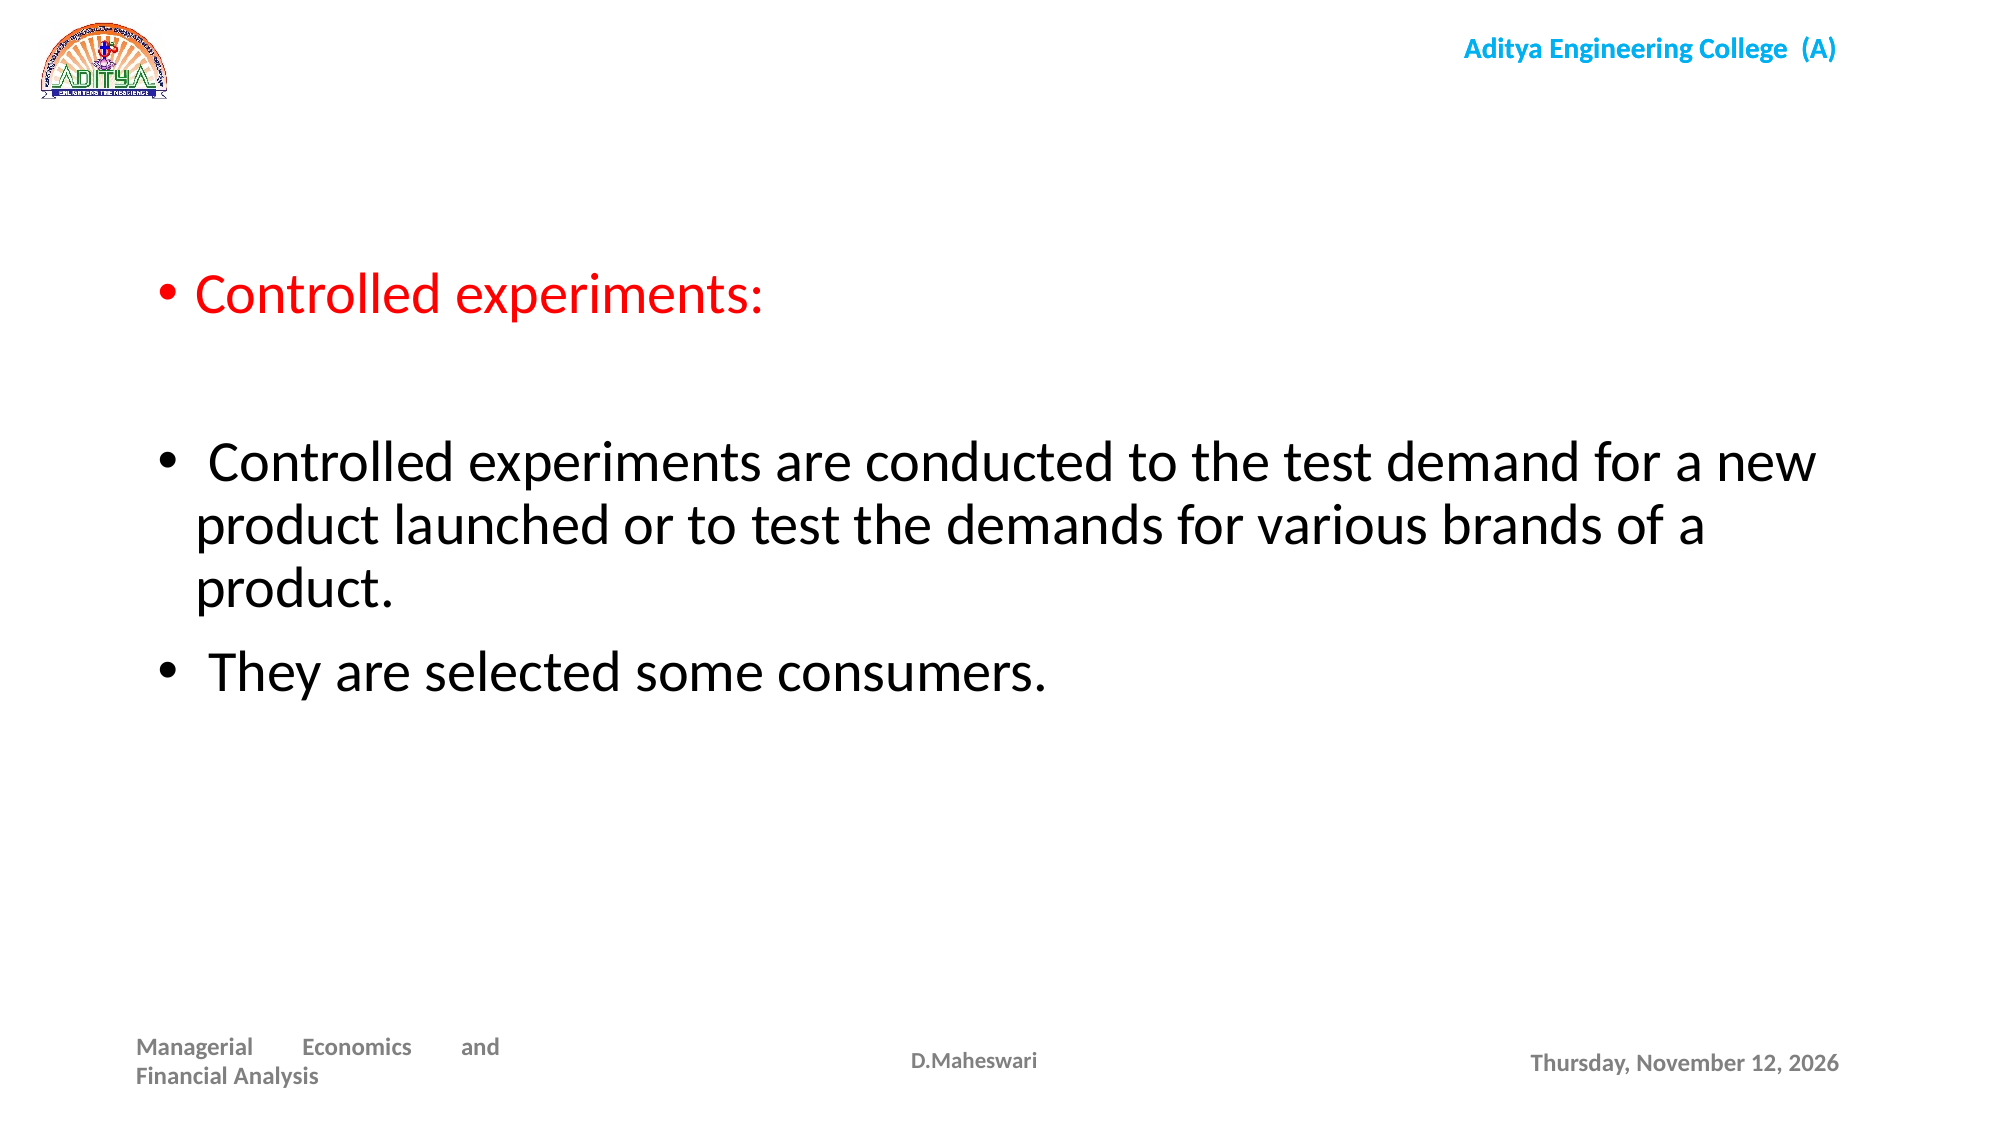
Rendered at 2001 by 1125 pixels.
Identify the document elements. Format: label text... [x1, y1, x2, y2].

footer D.Maheswari [749, 1029, 1200, 1090]
picture [39, 22, 168, 99]
list Controlled experiments: Controlled experiments are conducted to the test demand for a new product launched or to test the demands for various brands of a product. They are selected some consumers. [142, 256, 1868, 1000]
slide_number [1515, 1031, 1861, 1092]
